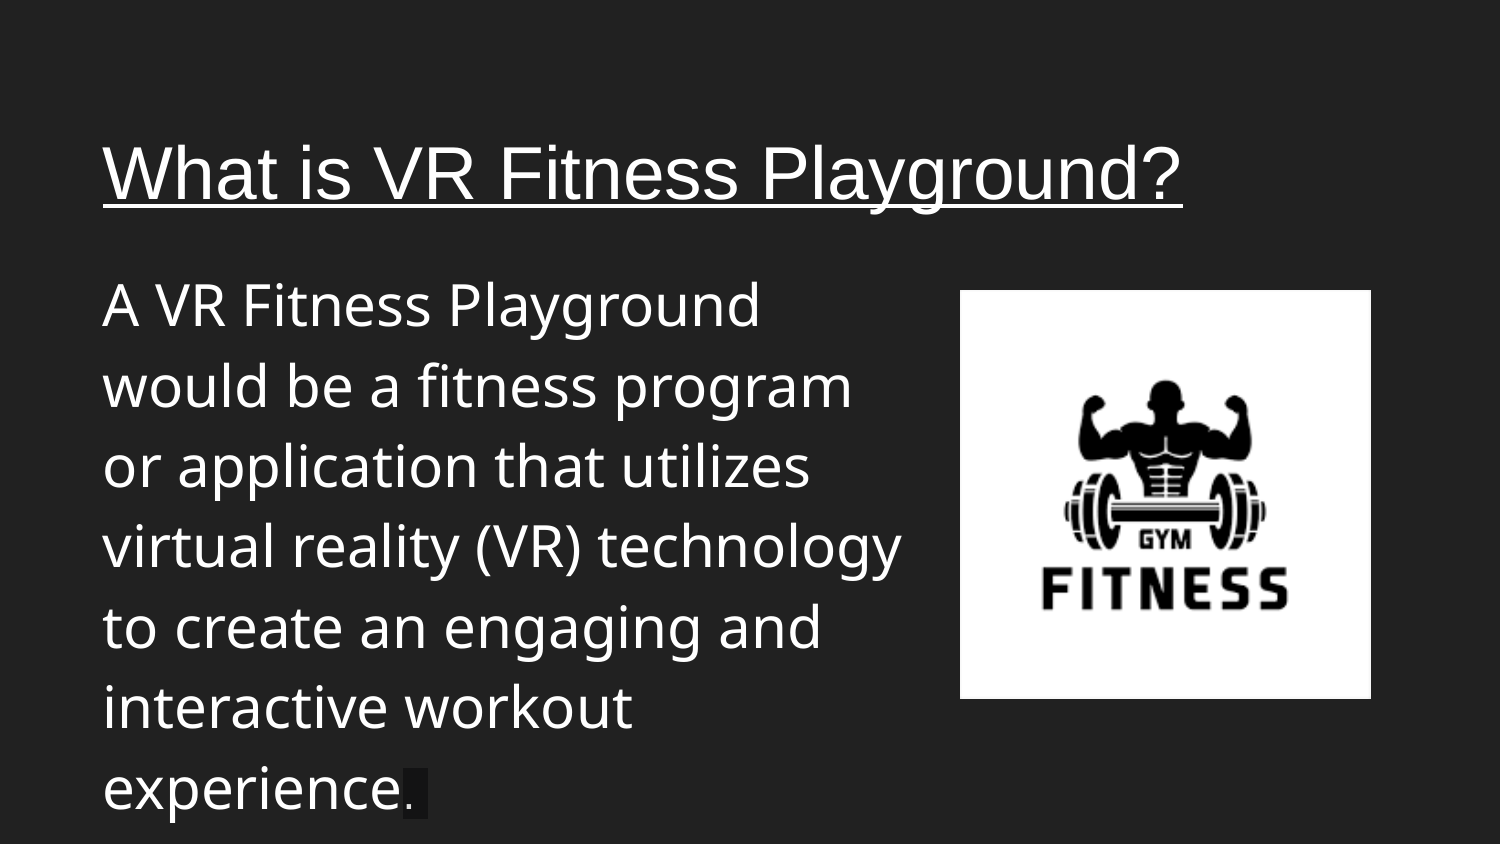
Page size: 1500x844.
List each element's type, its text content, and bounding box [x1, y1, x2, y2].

picture [959, 289, 1371, 699]
title A VR Fitness Playground would be a fitness program or application that utilizes virtual reality (VR) technology to create an engaging and interactive workout experience. [87, 242, 941, 746]
title What is VR Fitness Playground? [87, 116, 1223, 243]
